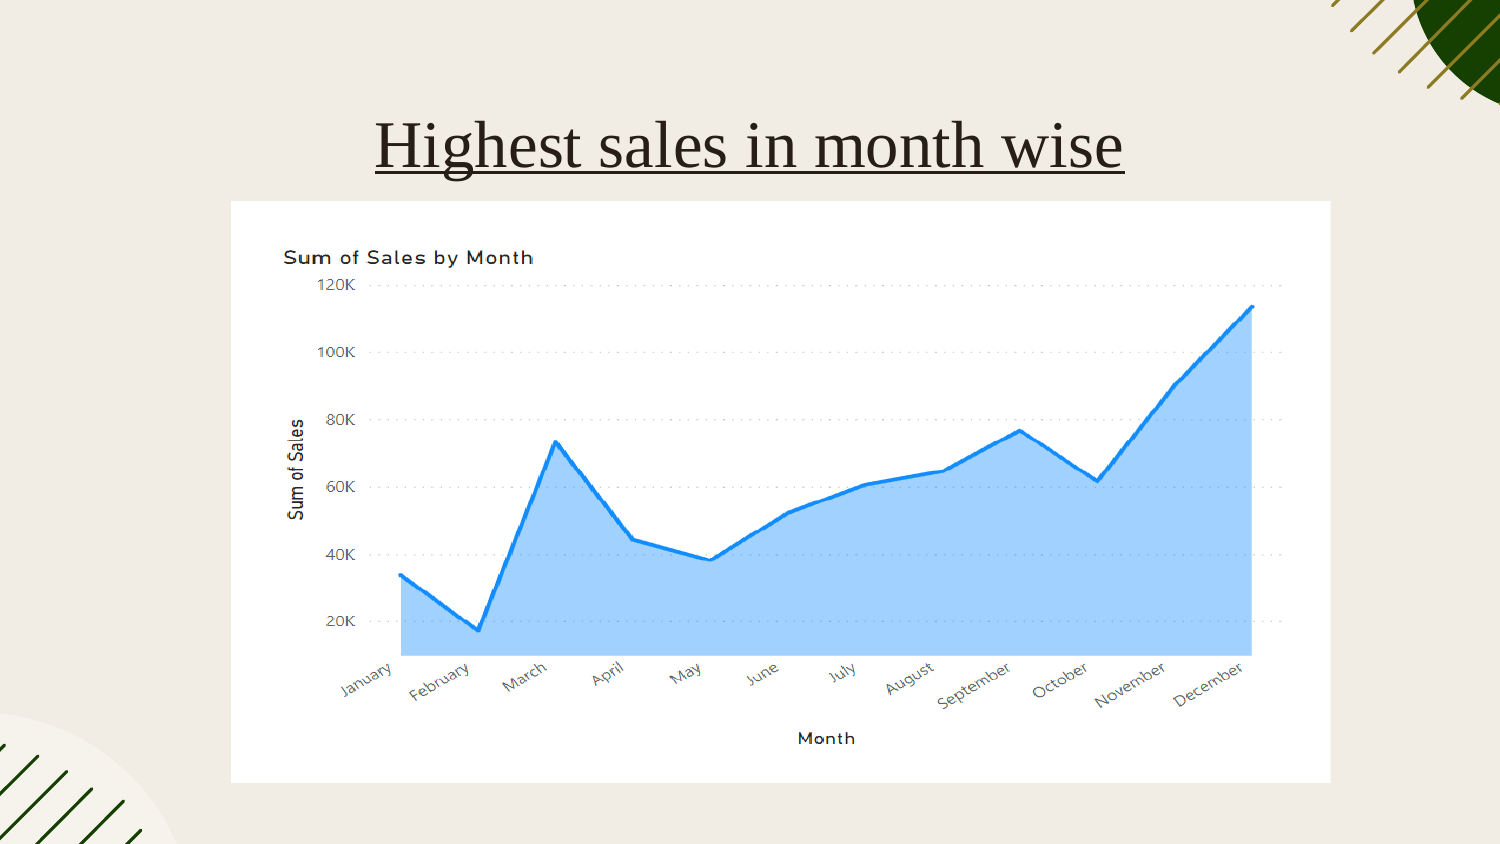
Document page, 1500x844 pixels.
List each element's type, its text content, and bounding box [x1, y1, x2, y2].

picture [230, 201, 1331, 783]
title Highest sales in month wise [116, 85, 1383, 202]
